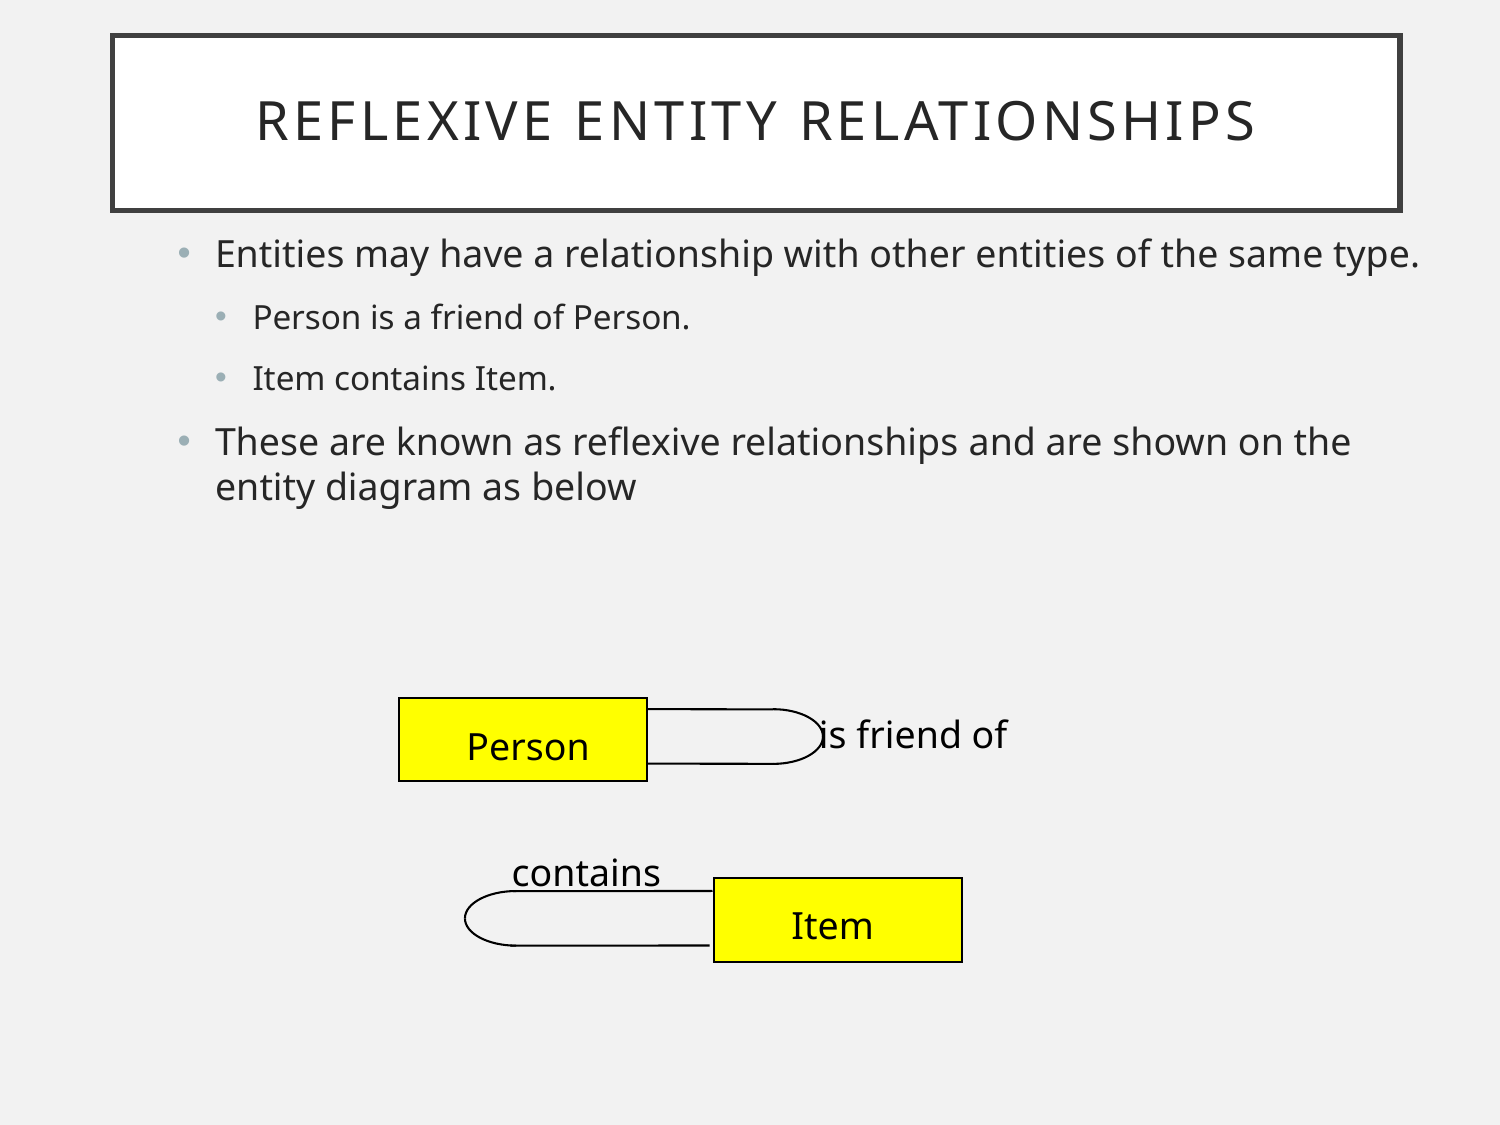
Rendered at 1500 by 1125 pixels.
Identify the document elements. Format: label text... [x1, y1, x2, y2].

list Entities may have a relationship with other entities of the same type. Person is a friend of Person. Item contains Item. These are known as reflexive relationships and are shown on the entity diagram as below [162, 222, 1450, 811]
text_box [398, 697, 1007, 962]
title Reflexive entity relationships [110, 33, 1403, 213]
